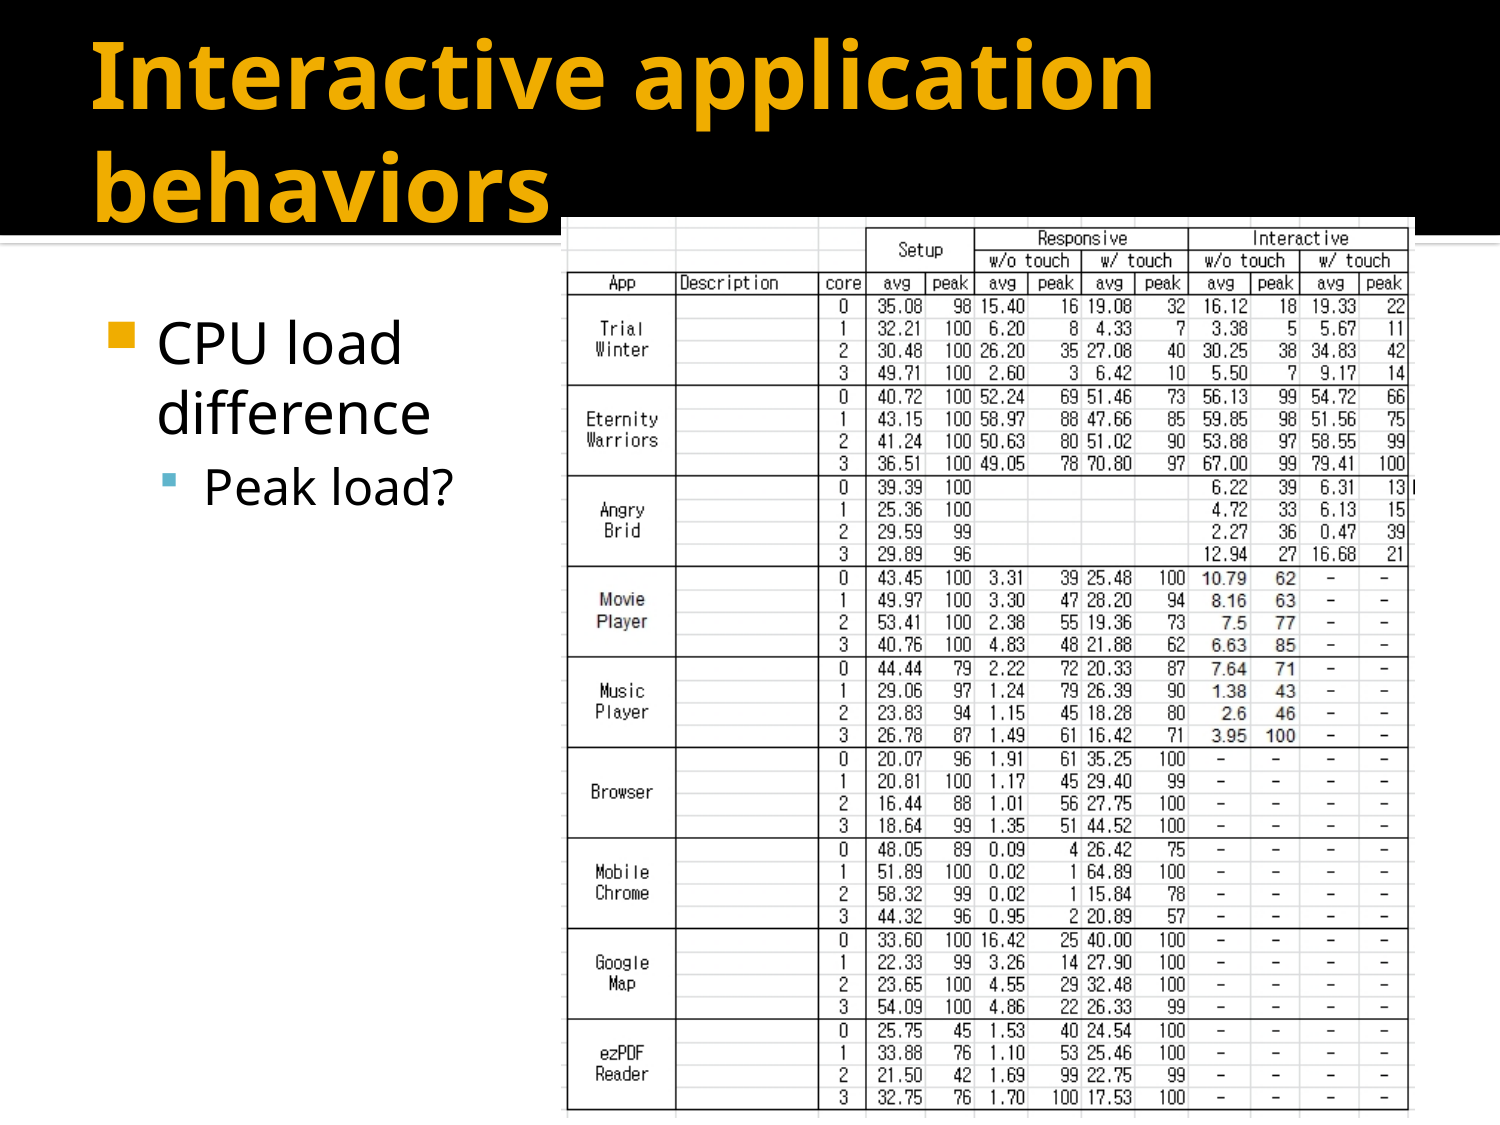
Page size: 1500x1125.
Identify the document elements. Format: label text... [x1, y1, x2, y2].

picture [560, 217, 1415, 1118]
list CPU load difference Peak load? [75, 291, 555, 1050]
title Interactive application behaviors [75, 25, 1425, 231]
list CPU load difference Peak load? [1419, 291, 1425, 1050]
